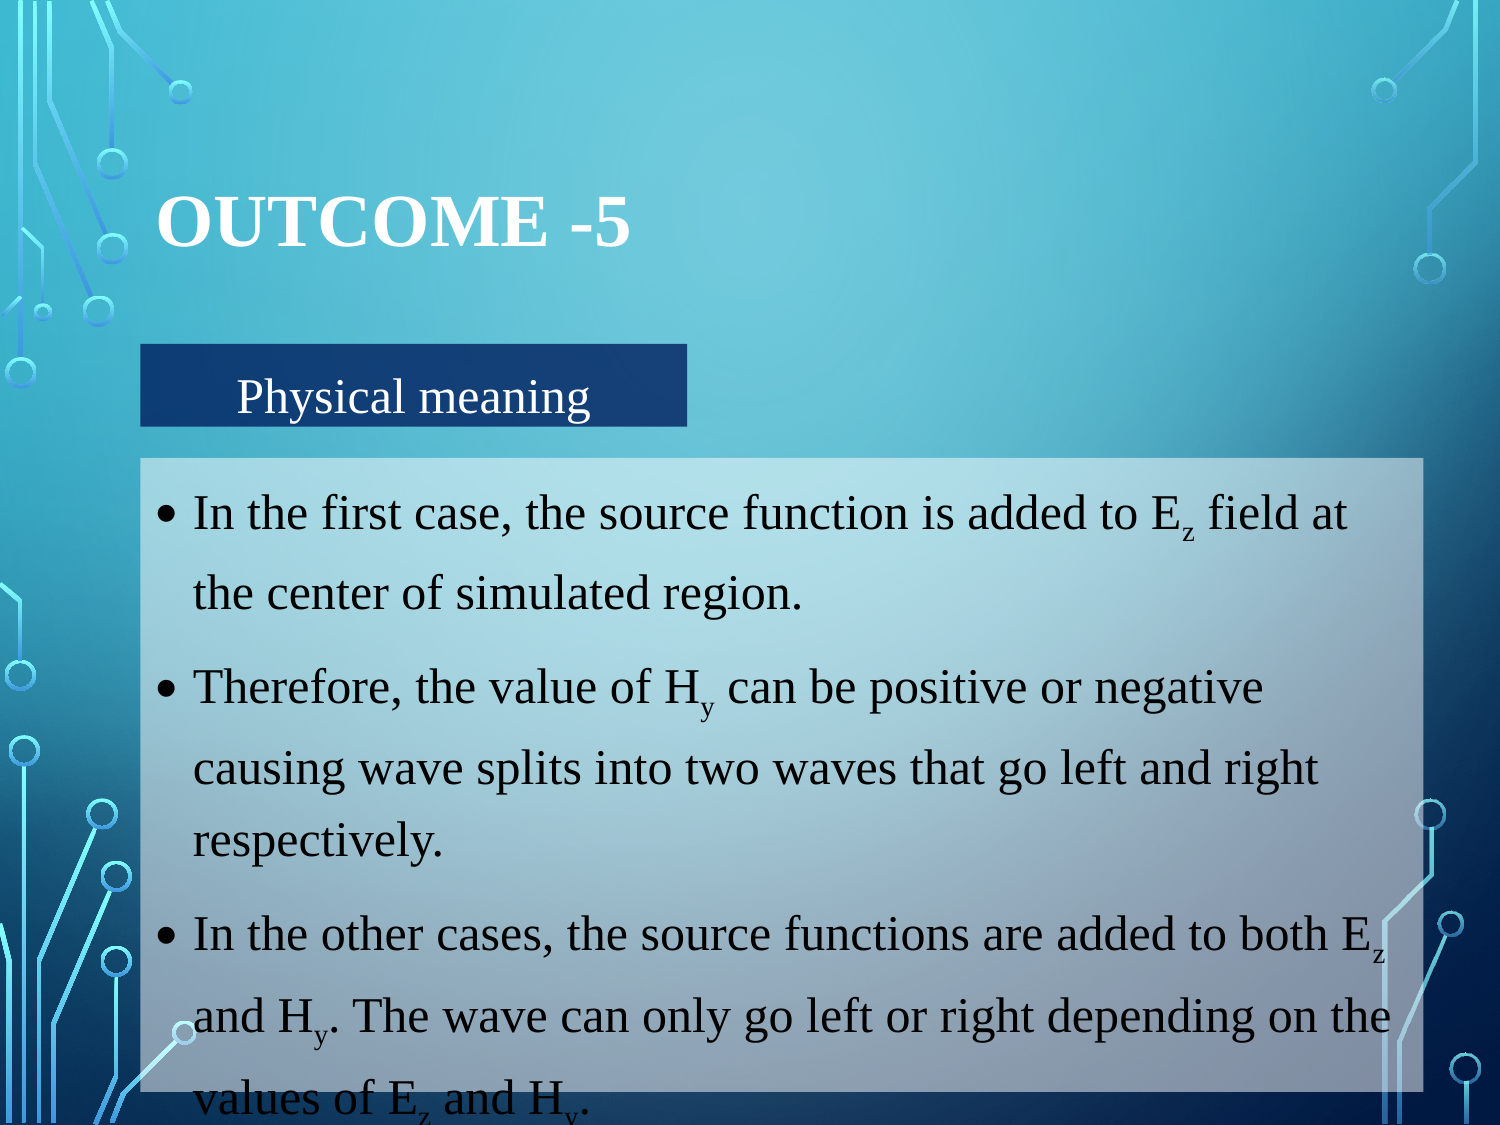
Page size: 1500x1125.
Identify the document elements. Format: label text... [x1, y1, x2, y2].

title Outcome -5 [140, 101, 1360, 344]
text_box In the first case, the source function is added to Ez field at the center of simulated region. Therefore, the value of Hy can be positive or negative causing wave splits into two waves that go left and right respectively. In the other cases, the source functions are added to both Ez and Hy. The wave can only go left or right depending on the values of Ez and Hy. [140, 457, 1424, 1092]
text_box Physical meaning [140, 343, 688, 427]
